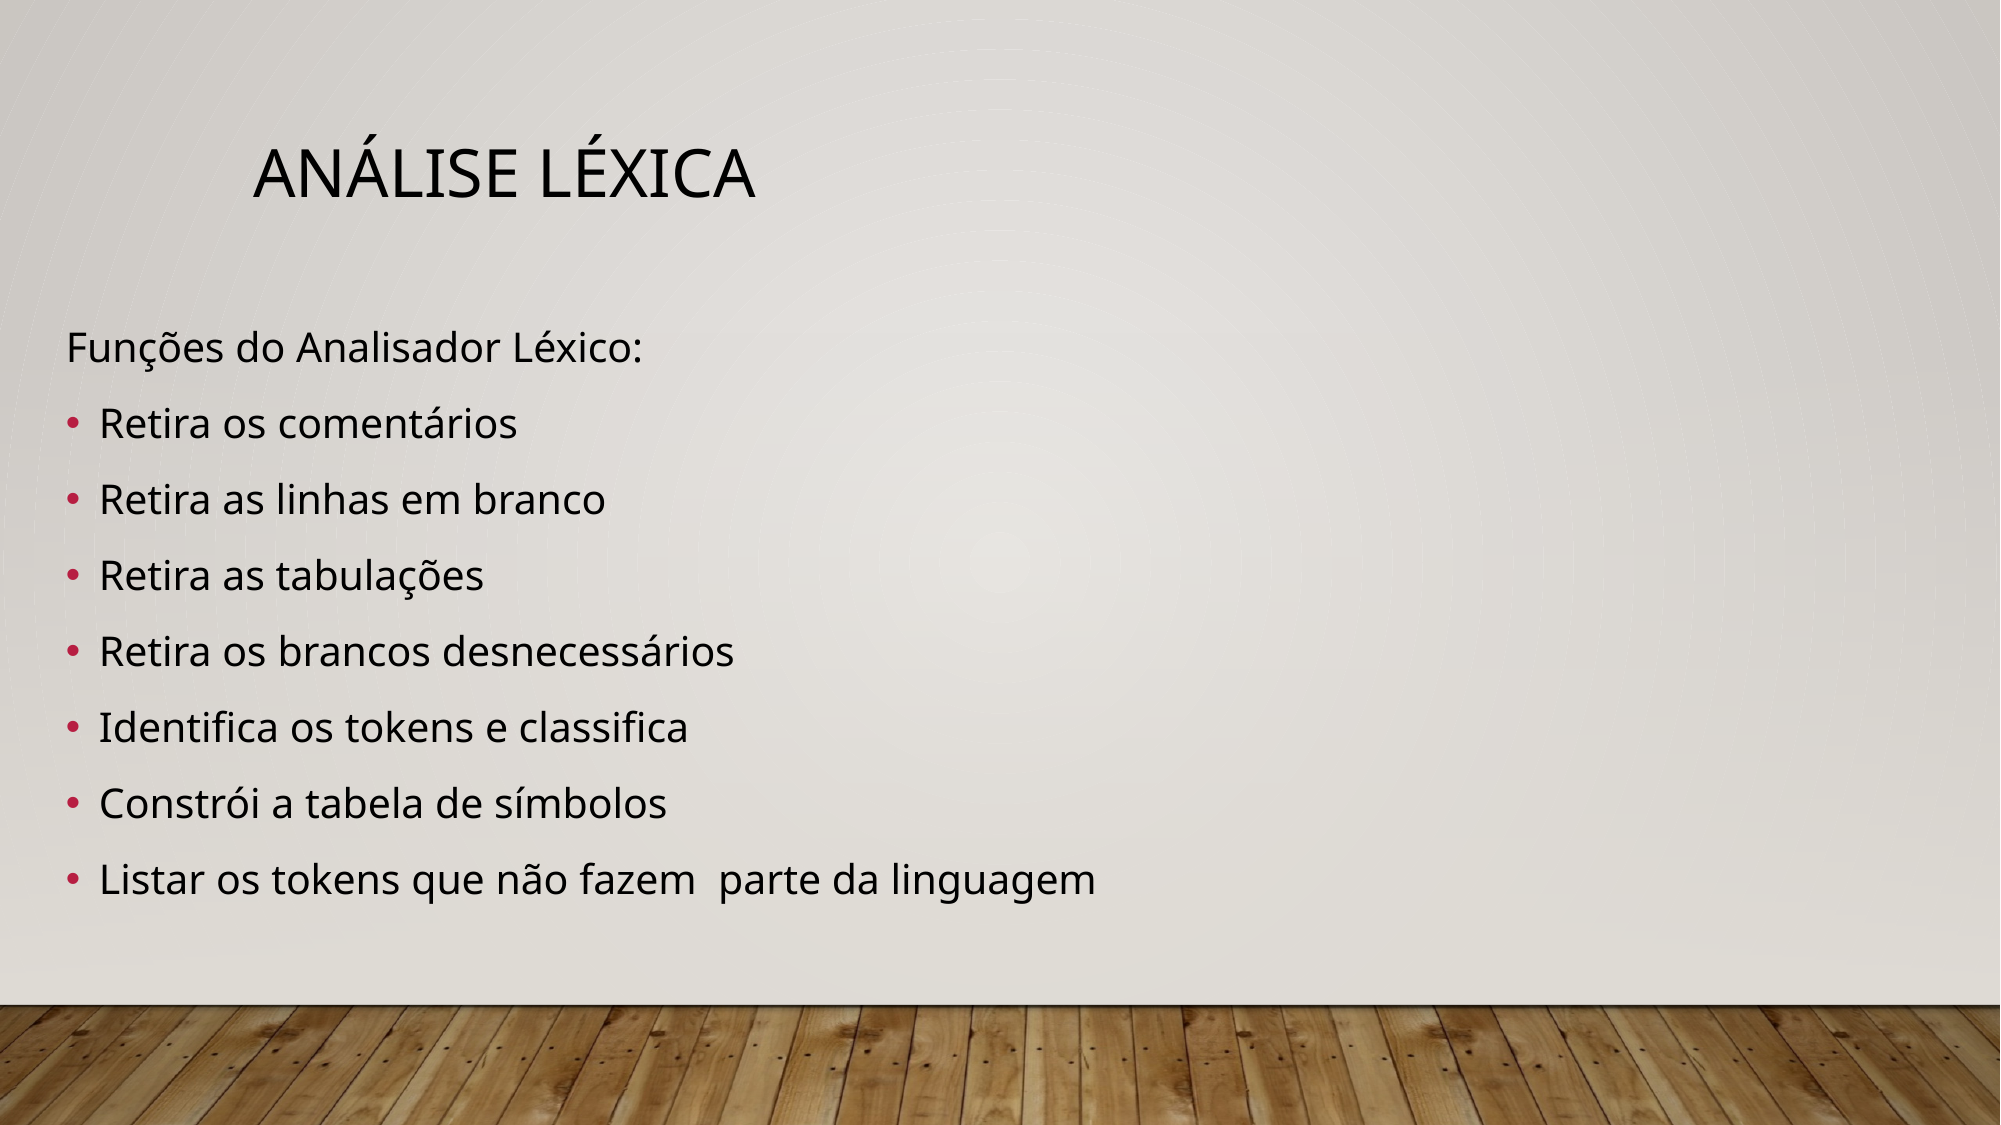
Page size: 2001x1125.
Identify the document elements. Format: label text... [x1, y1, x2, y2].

list Funções do Analisador Léxico: Retira os comentários Retira as linhas em branco Retira as tabulações Retira os brancos desnecessários Identifica os tokens e classifica Constrói a tabela de símbolos Listar os tokens que não fazem parte da linguagem [50, 304, 1937, 916]
picture [0, 1005, 2000, 1125]
title Análise léxica [238, 131, 1814, 305]
